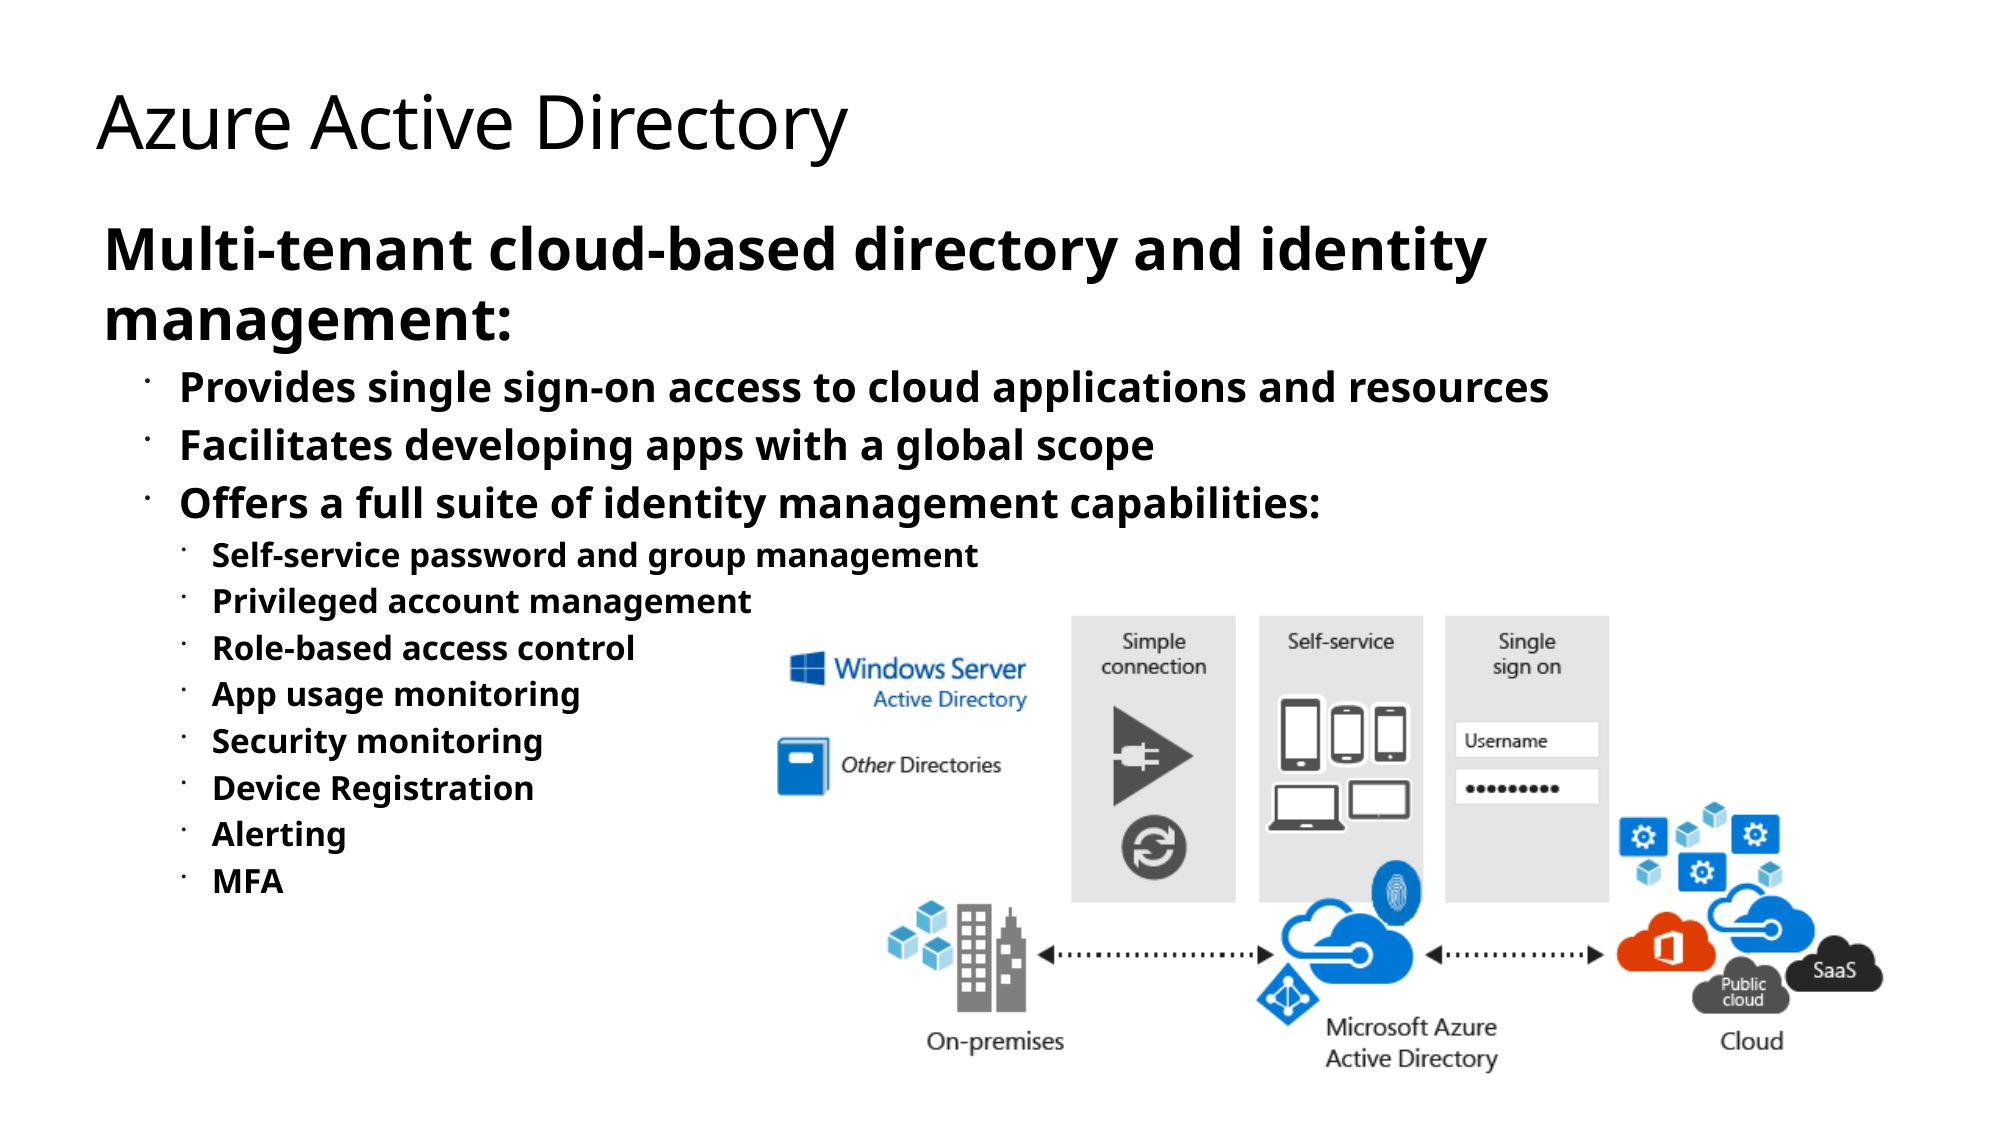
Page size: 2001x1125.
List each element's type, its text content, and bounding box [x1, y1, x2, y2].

picture [776, 613, 1885, 1075]
list Multi-tenant cloud-based directory and identity management: Provides single sign-on access to cloud applications and resources Facilitates developing apps with a global scope Offers a full suite of identity management capabilities: Self-service password and group management Privileged account management Role-based access control App usage monitoring Security monitoring Device Registration Alerting MFA [104, 212, 1912, 913]
title Azure Active Directory [96, 75, 1904, 166]
